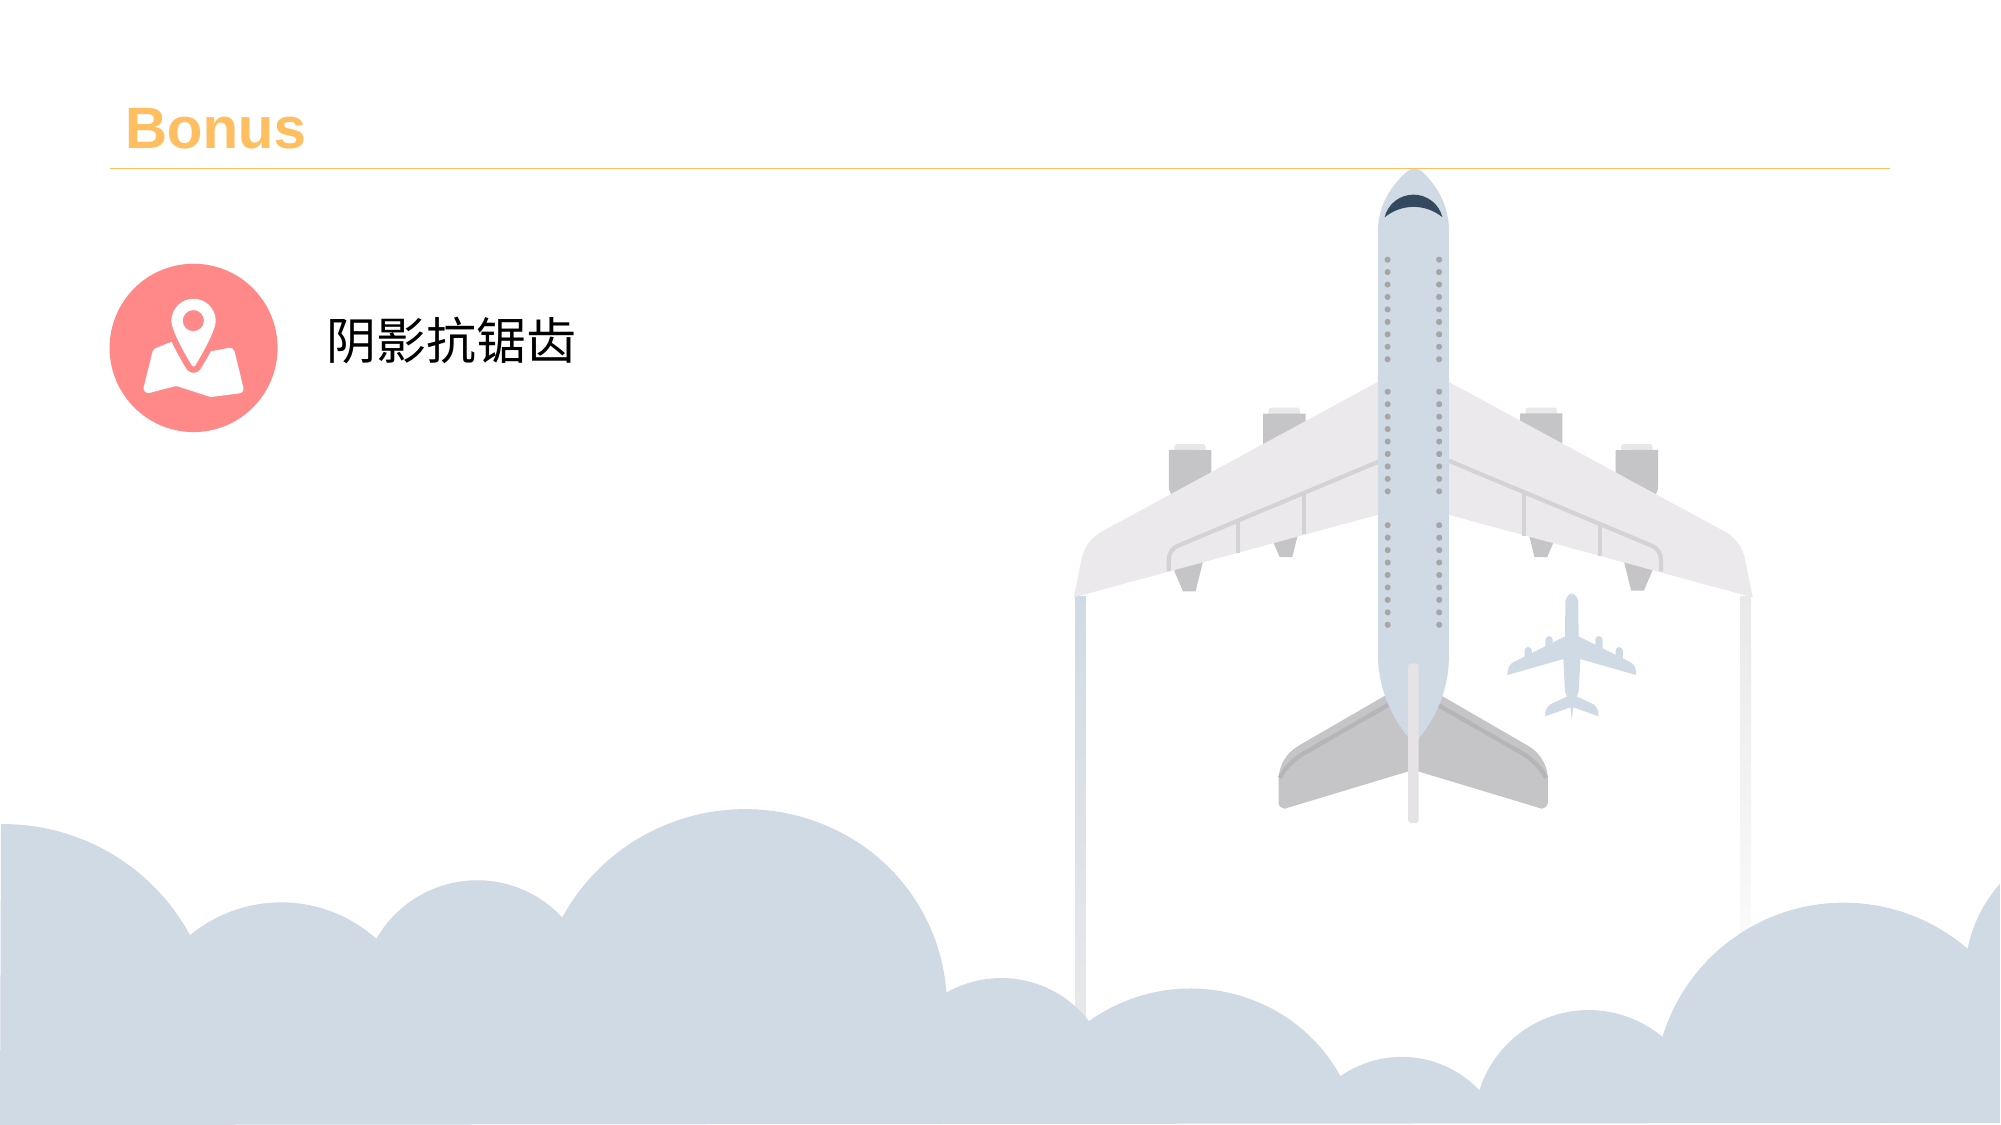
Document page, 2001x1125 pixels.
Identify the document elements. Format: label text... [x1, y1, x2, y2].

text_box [0, 168, 2000, 1125]
title Bonus [109, 0, 1890, 168]
